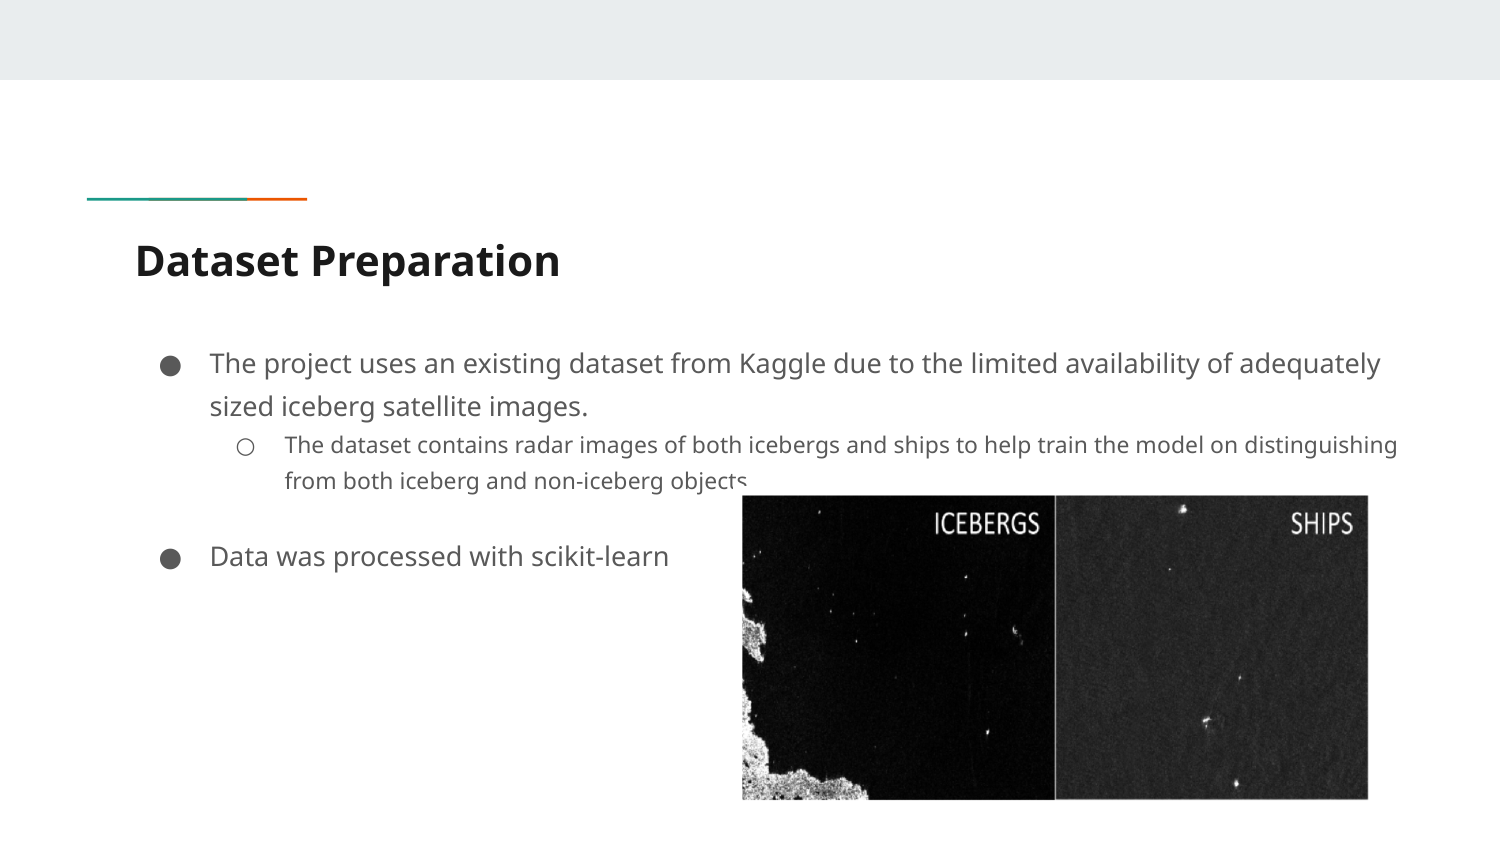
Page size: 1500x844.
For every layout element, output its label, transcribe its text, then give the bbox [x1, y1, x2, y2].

title Dataset Preparation [119, 216, 1381, 305]
picture [733, 486, 1382, 808]
list The project uses an existing dataset from Kaggle due to the limited availability of adequately sized iceberg satellite images. The dataset contains radar images of both icebergs and ships to help train the model on distinguishing from both iceberg and non-iceberg objects. Data was processed with scikit-learn [119, 324, 1442, 672]
